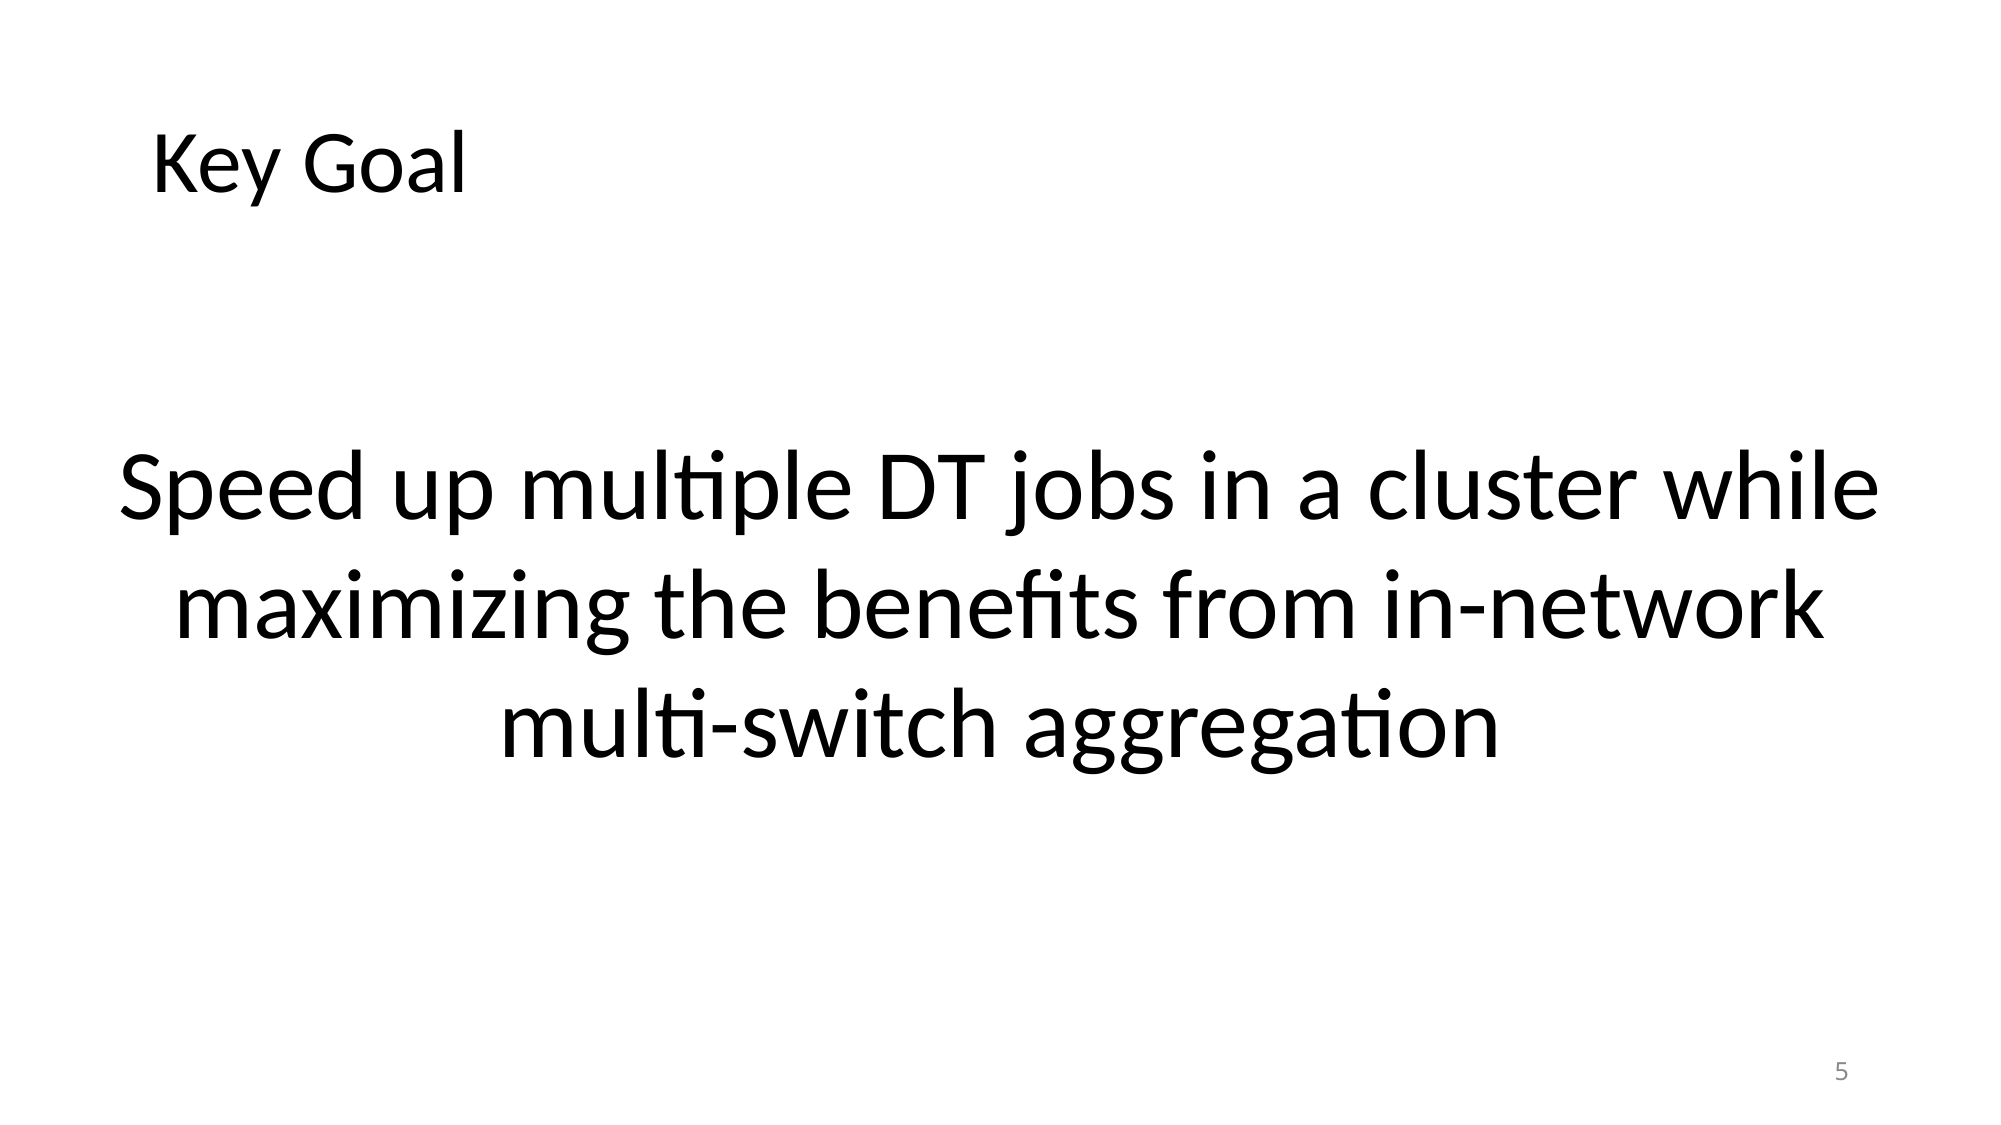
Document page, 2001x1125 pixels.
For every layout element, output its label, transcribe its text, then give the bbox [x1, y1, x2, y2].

slide_number 5 [1828, 1054, 1854, 1125]
text_box Key Goal [150, 101, 475, 211]
text_box Speed up multiple DT jobs in a cluster while maximizing the benefits from in-network multi-switch aggregation [114, 422, 1886, 781]
